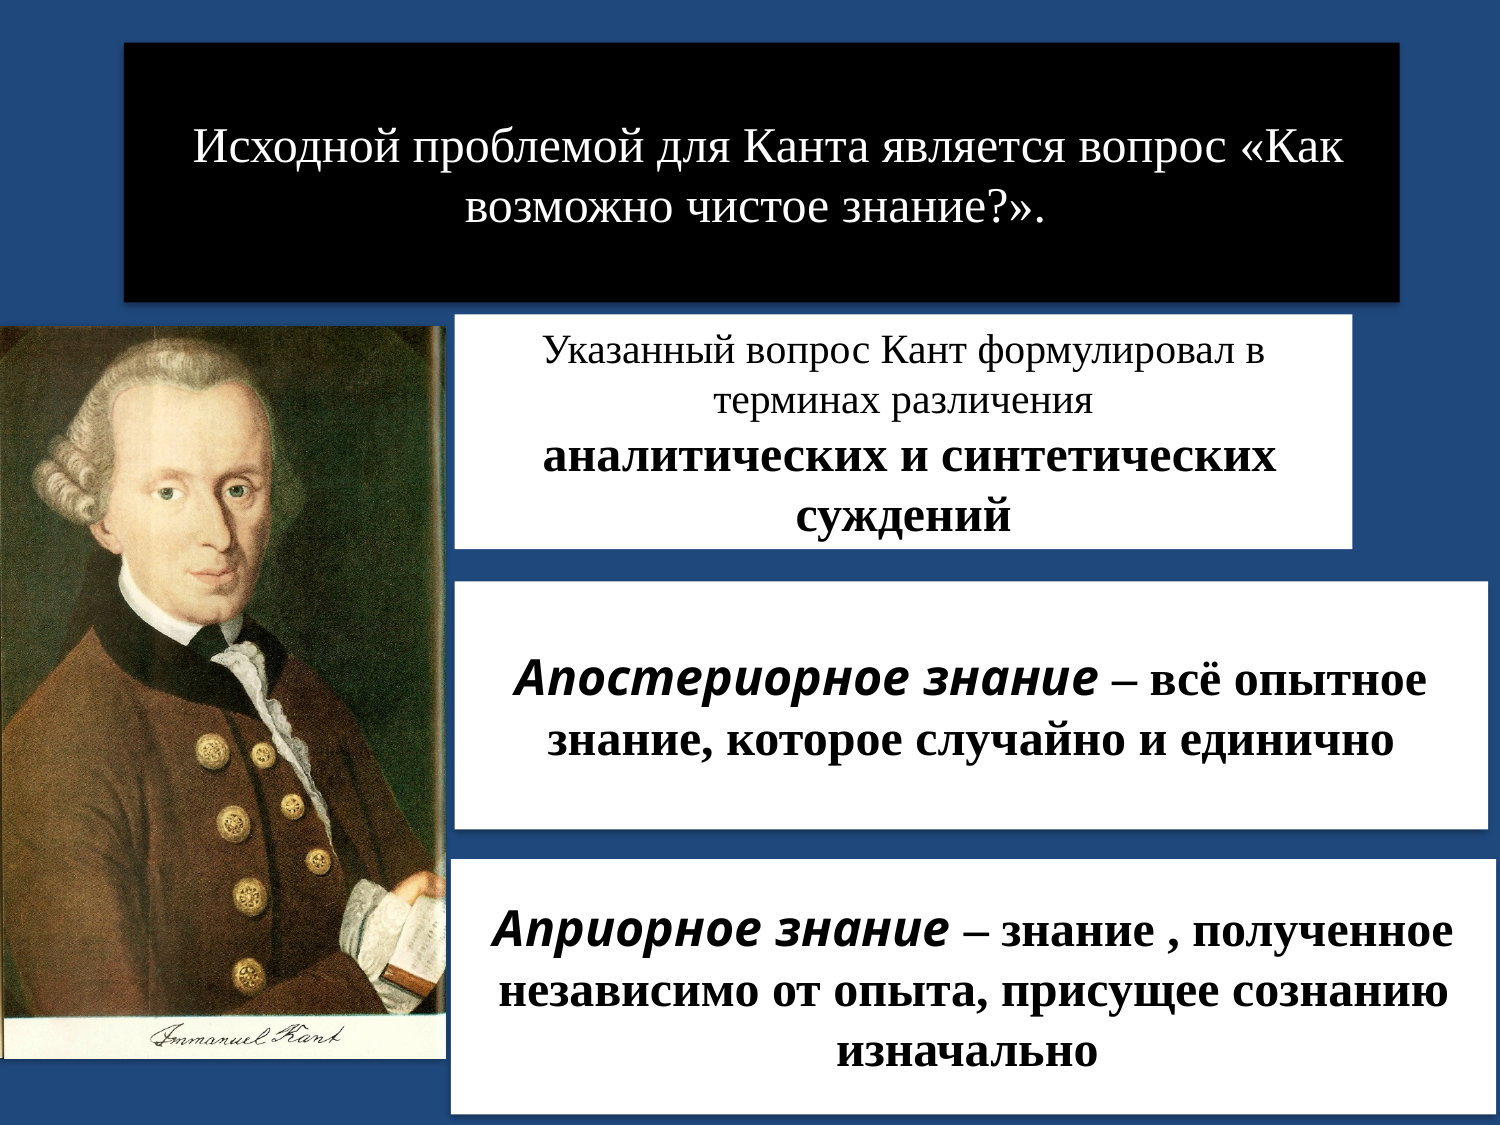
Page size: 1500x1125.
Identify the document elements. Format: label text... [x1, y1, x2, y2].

text_box Апостериорное знание – всё опытное знание, которое случайно и единично [453, 579, 1490, 831]
text_box Априорное знание – знание , полученное независимо от опыта, присущее сознанию изначально [449, 857, 1498, 1117]
picture [0, 325, 446, 1059]
text_box Указанный вопрос Кант формулировал в терминах различения аналитических и синтетических суждений [454, 314, 1353, 550]
text_box Исходной проблемой для Канта является вопрос «Как возможно чистое знание?». [122, 41, 1402, 305]
